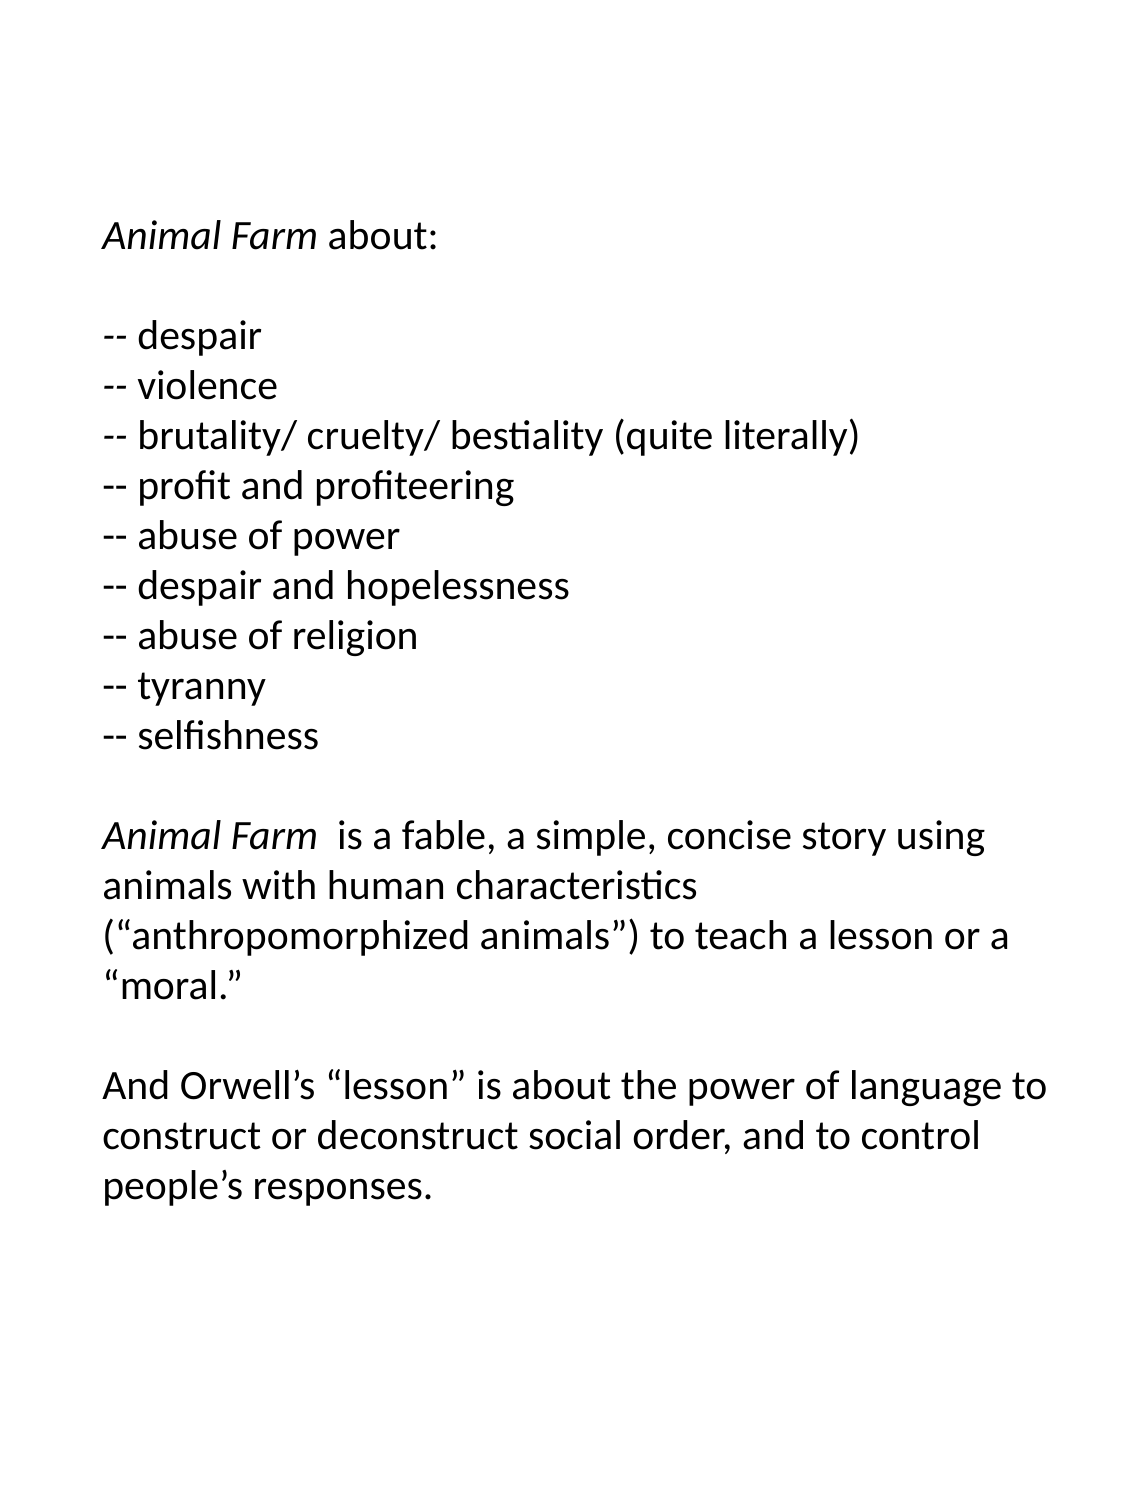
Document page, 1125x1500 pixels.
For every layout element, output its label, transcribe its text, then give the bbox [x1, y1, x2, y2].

text_box Animal Farm about: -- despair -- violence -- brutality/ cruelty/ bestiality (quite literally) -- profit and profiteering -- abuse of power -- despair and hopelessness -- abuse of religion -- tyranny -- selfishness Animal Farm is a fable, a simple, concise story using animals with human characteristics (“anthropomorphized animals”) to teach a lesson or a “moral.” And Orwell’s “lesson” is about the power of language to construct or deconstruct social order, and to control people’s responses. [87, 200, 1088, 1266]
